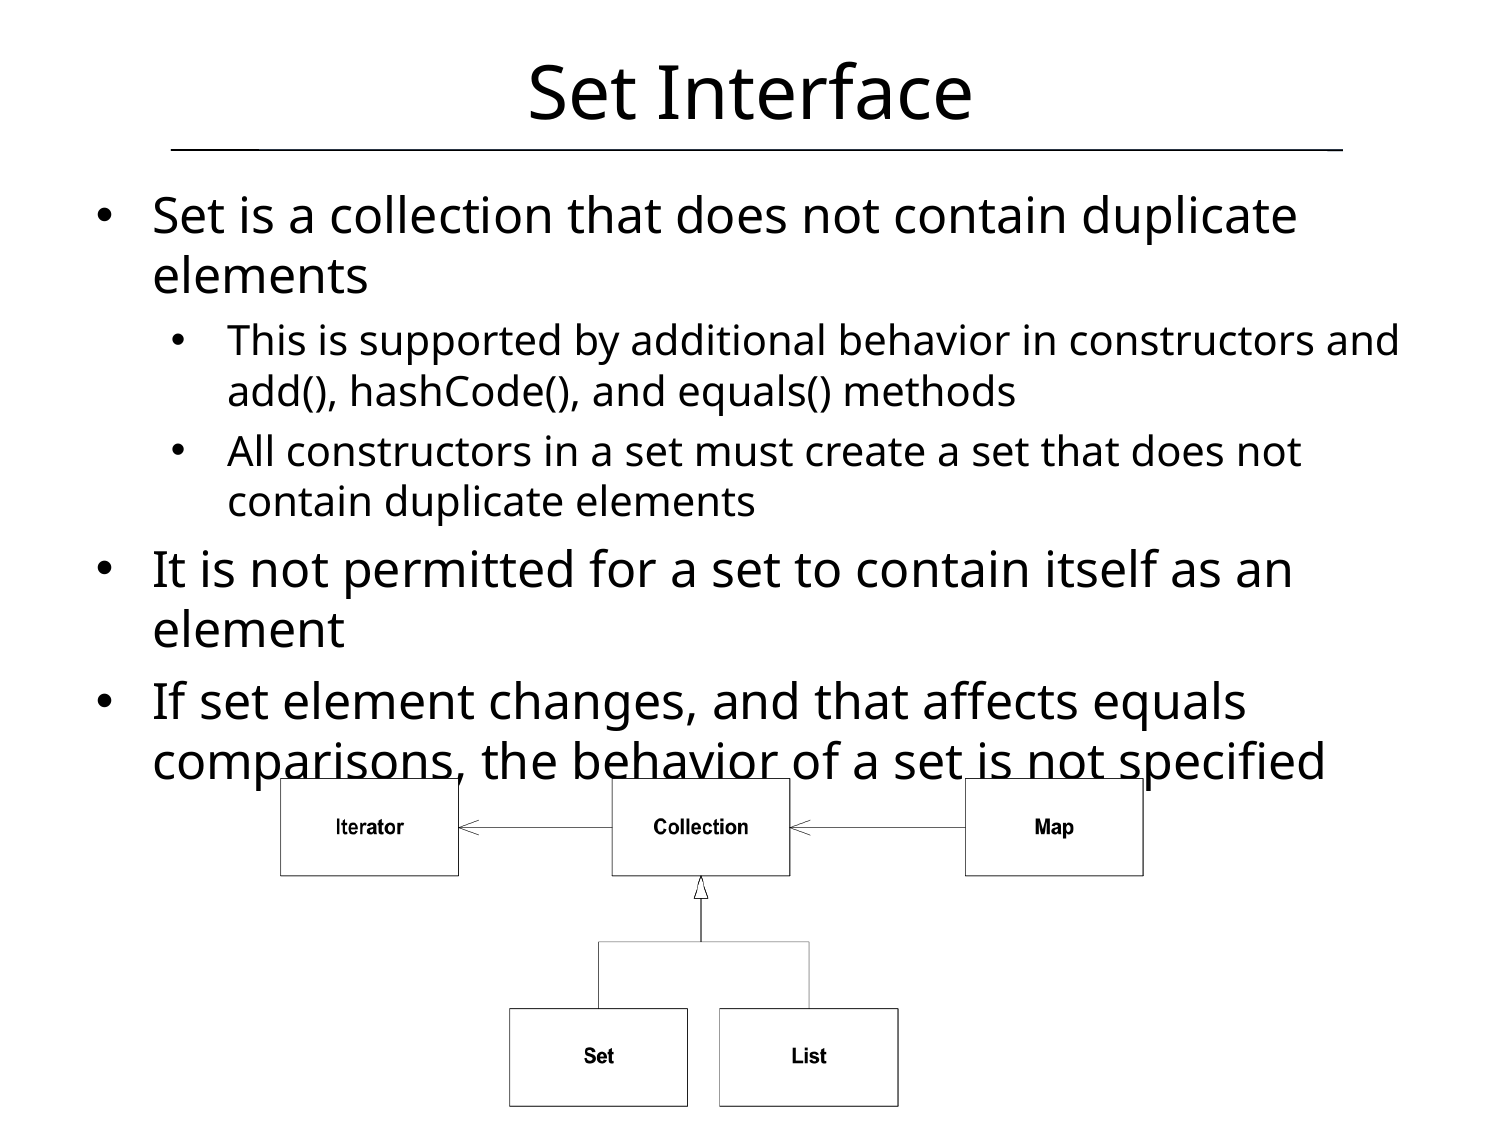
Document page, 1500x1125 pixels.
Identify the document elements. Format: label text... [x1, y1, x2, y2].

picture [277, 774, 1146, 1109]
text_box Set is a collection that does not contain duplicate elements This is supported by additional behavior in constructors and add(), hashCode(), and equals() methods All constructors in a set must create a set that does not contain duplicate elements It is not permitted for a set to contain itself as an element If set element changes, and that affects equals comparisons, the behavior of a set is not specified [80, 175, 1433, 799]
text_box Set Interface [75, 35, 1428, 143]
